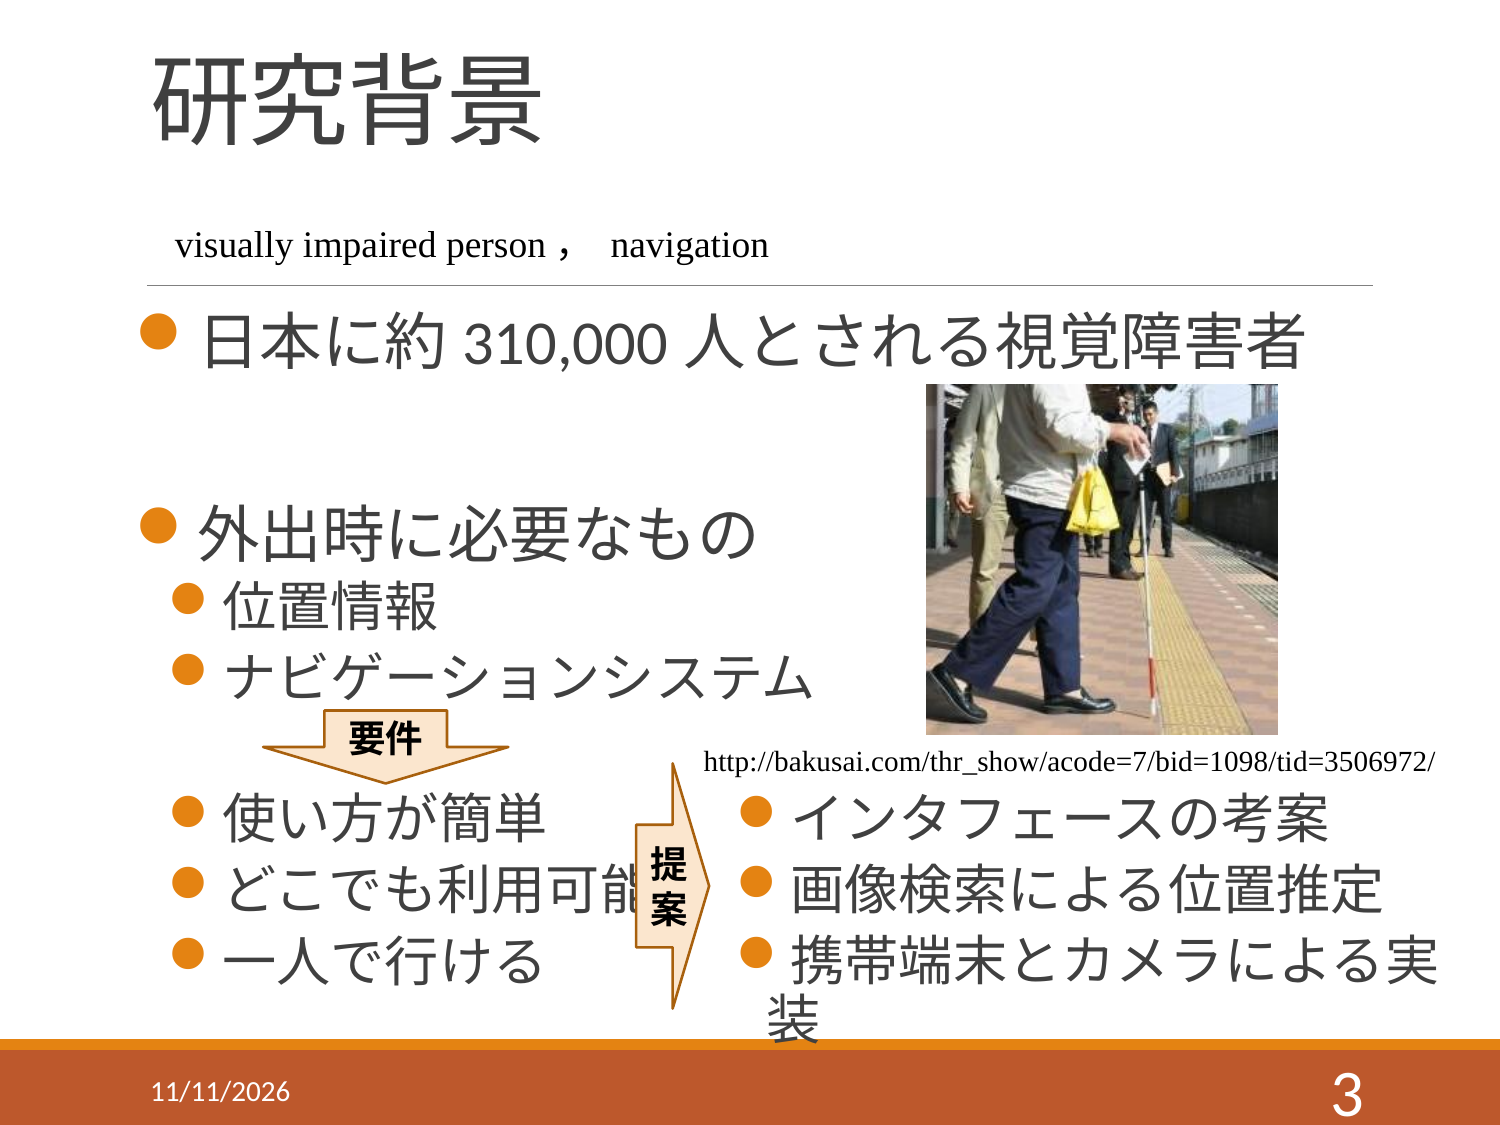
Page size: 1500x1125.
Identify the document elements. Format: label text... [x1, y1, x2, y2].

text_box http://bakusai.com/thr_show/acode=7/bid=1098/tid=3506972/ [688, 734, 1486, 785]
text_box 要件 [261, 709, 510, 785]
picture [925, 383, 1278, 736]
list インタフェースの考案 画像検索による位置推定 携帯端末とカメラによる実装 [703, 785, 1472, 1018]
text_box visually impaired person， navigation [160, 213, 1338, 273]
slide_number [135, 1059, 440, 1120]
title 研究背景 [135, 47, 1373, 285]
text_box 提案 [634, 762, 711, 1010]
slide_number 3 [1218, 1059, 1380, 1120]
list 日本に約310,000人とされる視覚障害者 外出時に必要なもの 位置情報 ナビゲーションシステム 使い方が簡単 どこでも利用可能 一人で行ける [135, 302, 1380, 1060]
